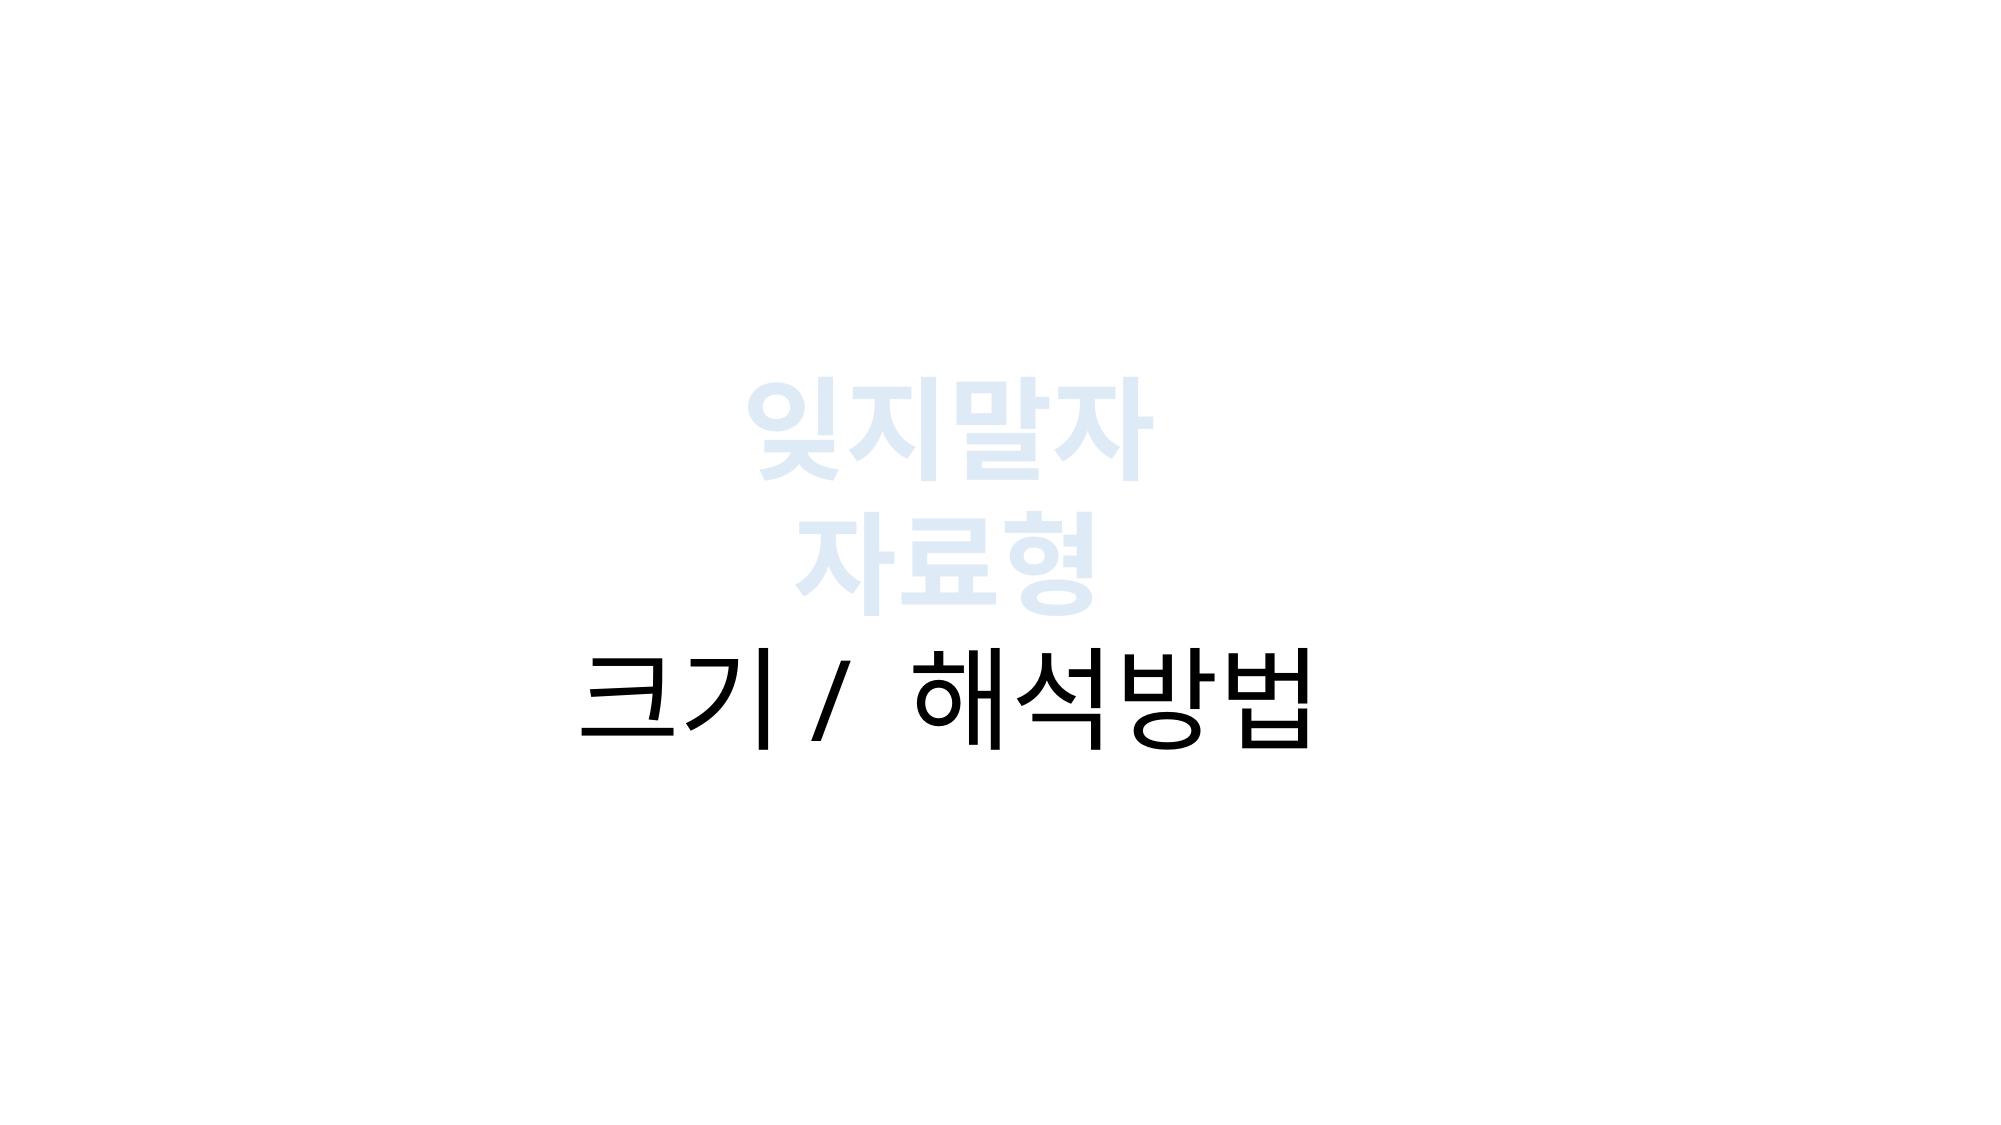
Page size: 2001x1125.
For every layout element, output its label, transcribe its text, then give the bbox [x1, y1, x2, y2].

text_box 잊지말자 자료형 크기/ 해석방법 [561, 351, 1338, 772]
